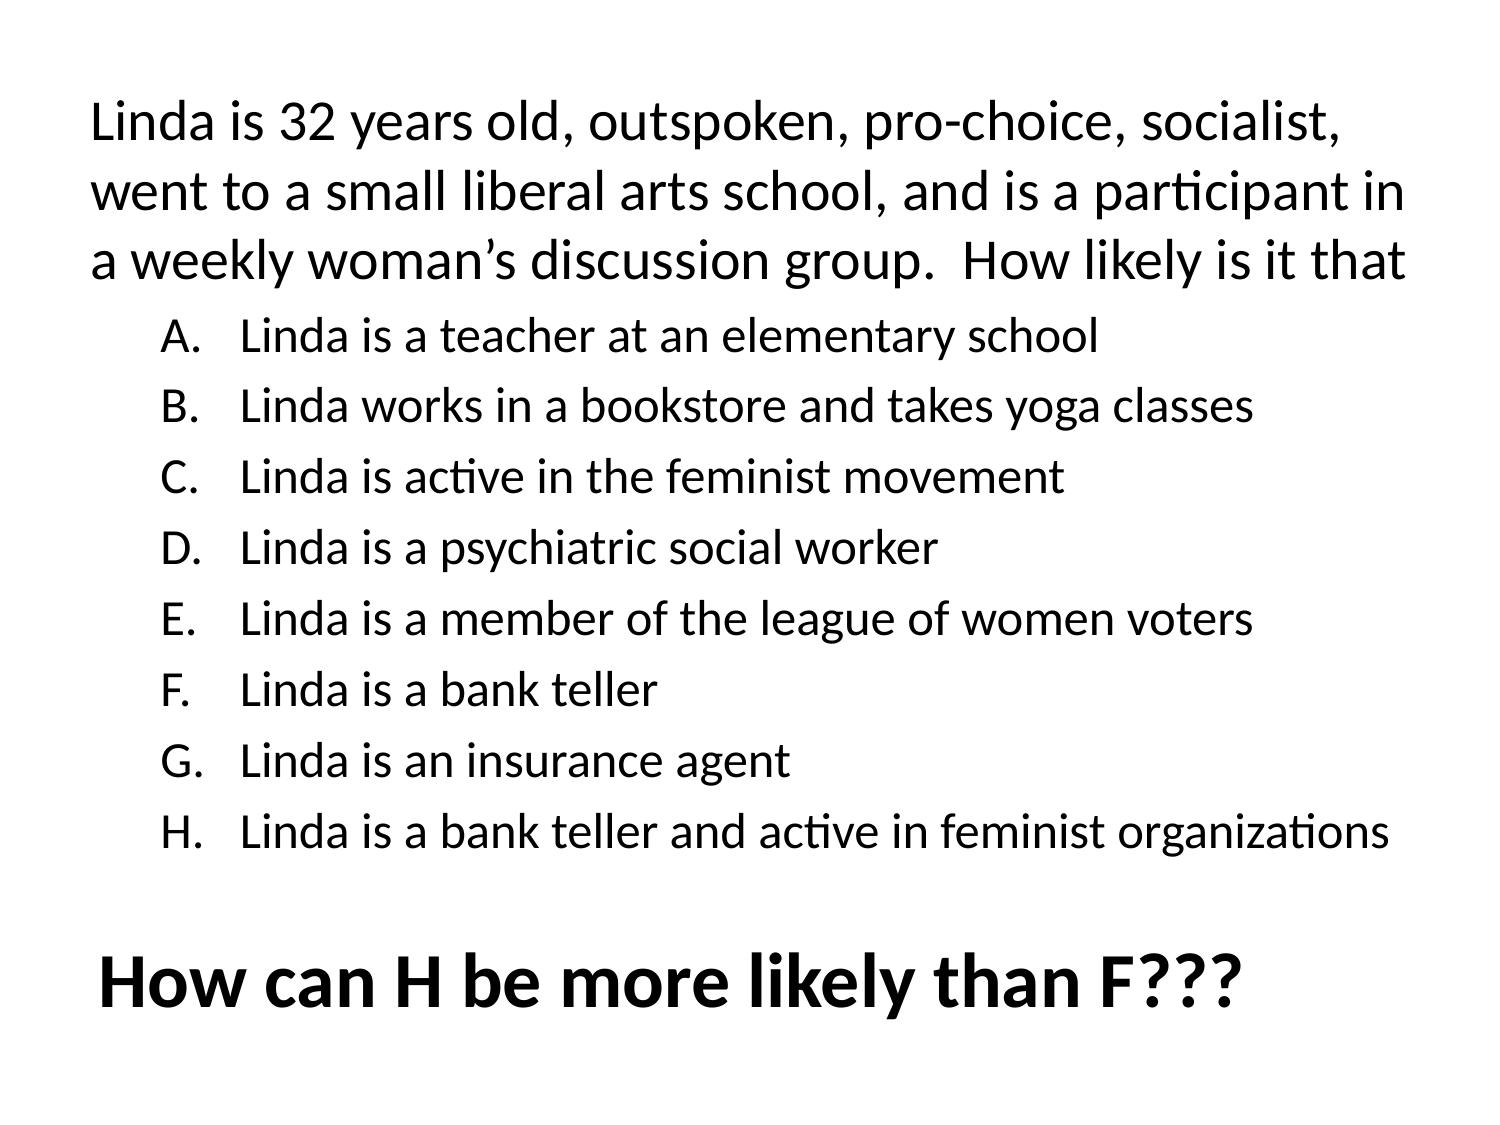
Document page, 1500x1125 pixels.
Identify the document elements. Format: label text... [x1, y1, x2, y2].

list Linda is 32 years old, outspoken, pro-choice, socialist, went to a small liberal arts school, and is a participant in a weekly woman’s discussion group. How likely is it that Linda is a teacher at an elementary school Linda works in a bookstore and takes yoga classes Linda is active in the feminist movement Linda is a psychiatric social worker Linda is a member of the league of women voters Linda is a bank teller Linda is an insurance agent Linda is a bank teller and active in feminist organizations How can H be more likely than F??? [75, 75, 1425, 1075]
